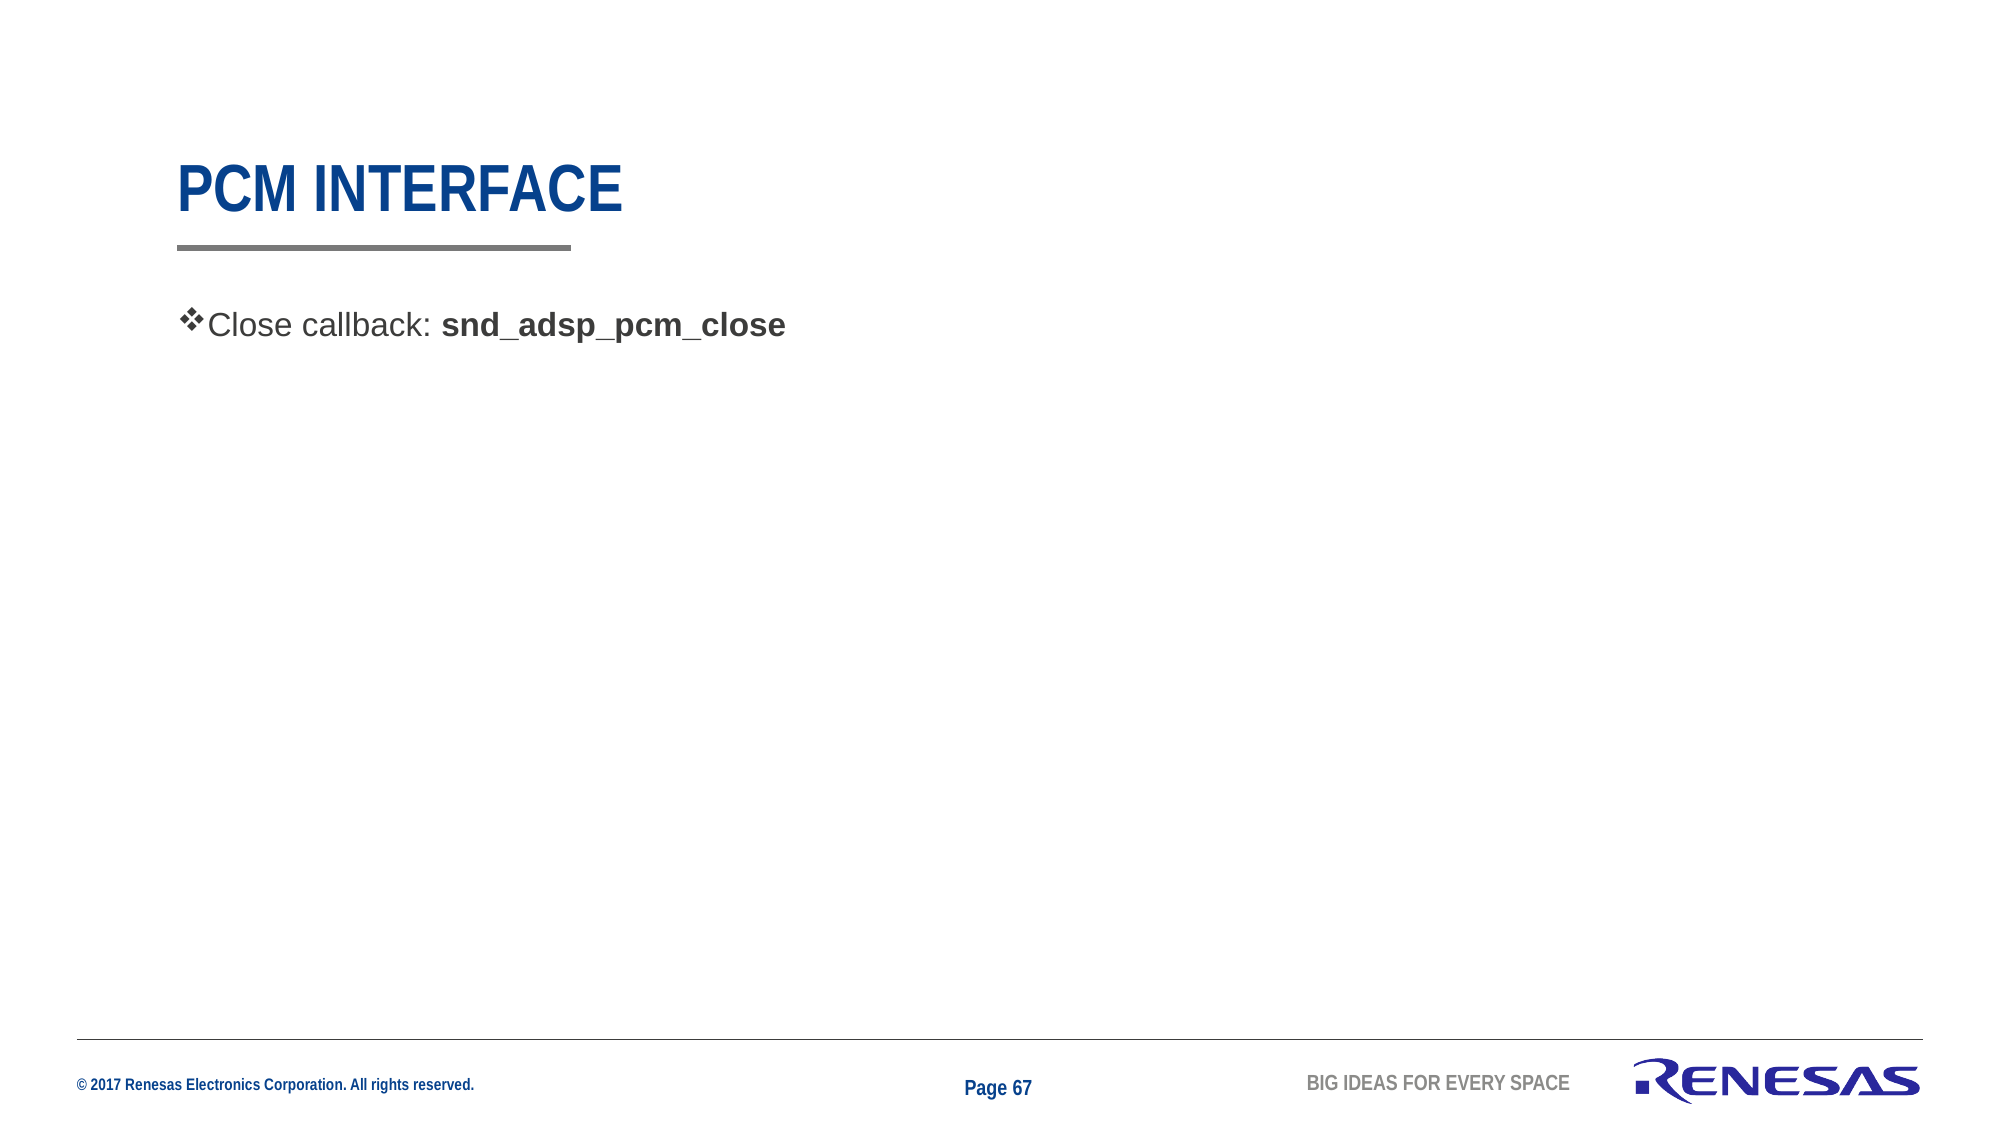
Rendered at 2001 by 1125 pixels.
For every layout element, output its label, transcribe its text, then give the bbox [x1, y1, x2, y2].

title PCM INTERFACE [177, 153, 1654, 227]
picture [1631, 1056, 1923, 1106]
slide_number Page 67 [964, 1073, 1075, 1100]
list Close callback: snd_adsp_pcm_close [177, 295, 1654, 344]
